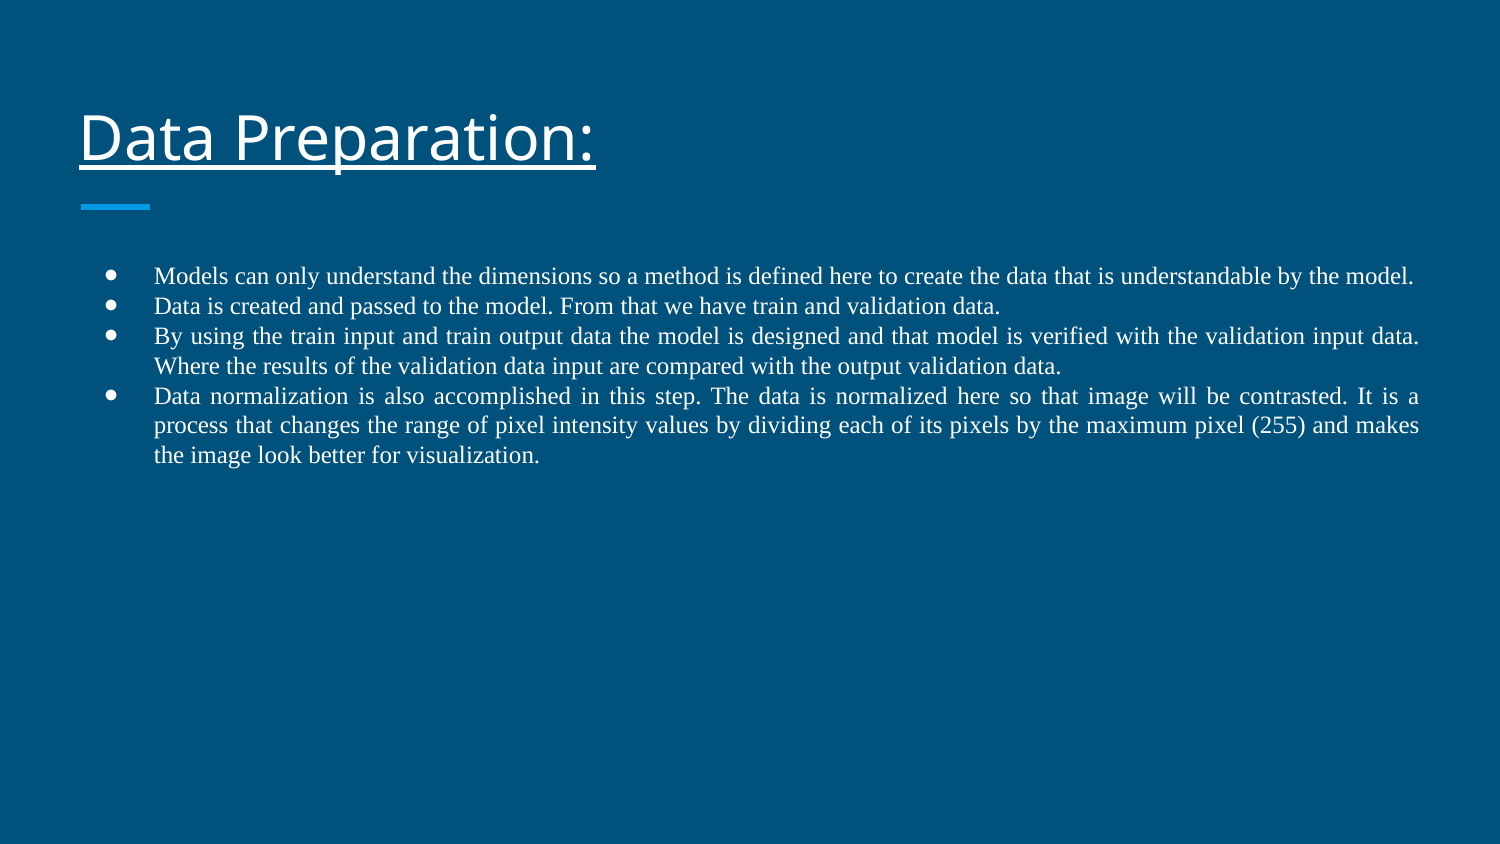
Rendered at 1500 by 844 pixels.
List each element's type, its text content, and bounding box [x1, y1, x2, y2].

list Models can only understand the dimensions so a method is defined here to create the data that is understandable by the model. Data is created and passed to the model. From that we have train and validation data. By using the train input and train output data the model is designed and that model is verified with the validation input data. Where the results of the validation data input are compared with the output validation data. Data normalization is also accomplished in this step. The data is normalized here so that image will be contrasted. It is a process that changes the range of pixel intensity values by dividing each of its pixels by the maximum pixel (255) and makes the image look better for visualization. [63, 244, 1437, 750]
title Data Preparation: [63, 75, 1437, 188]
